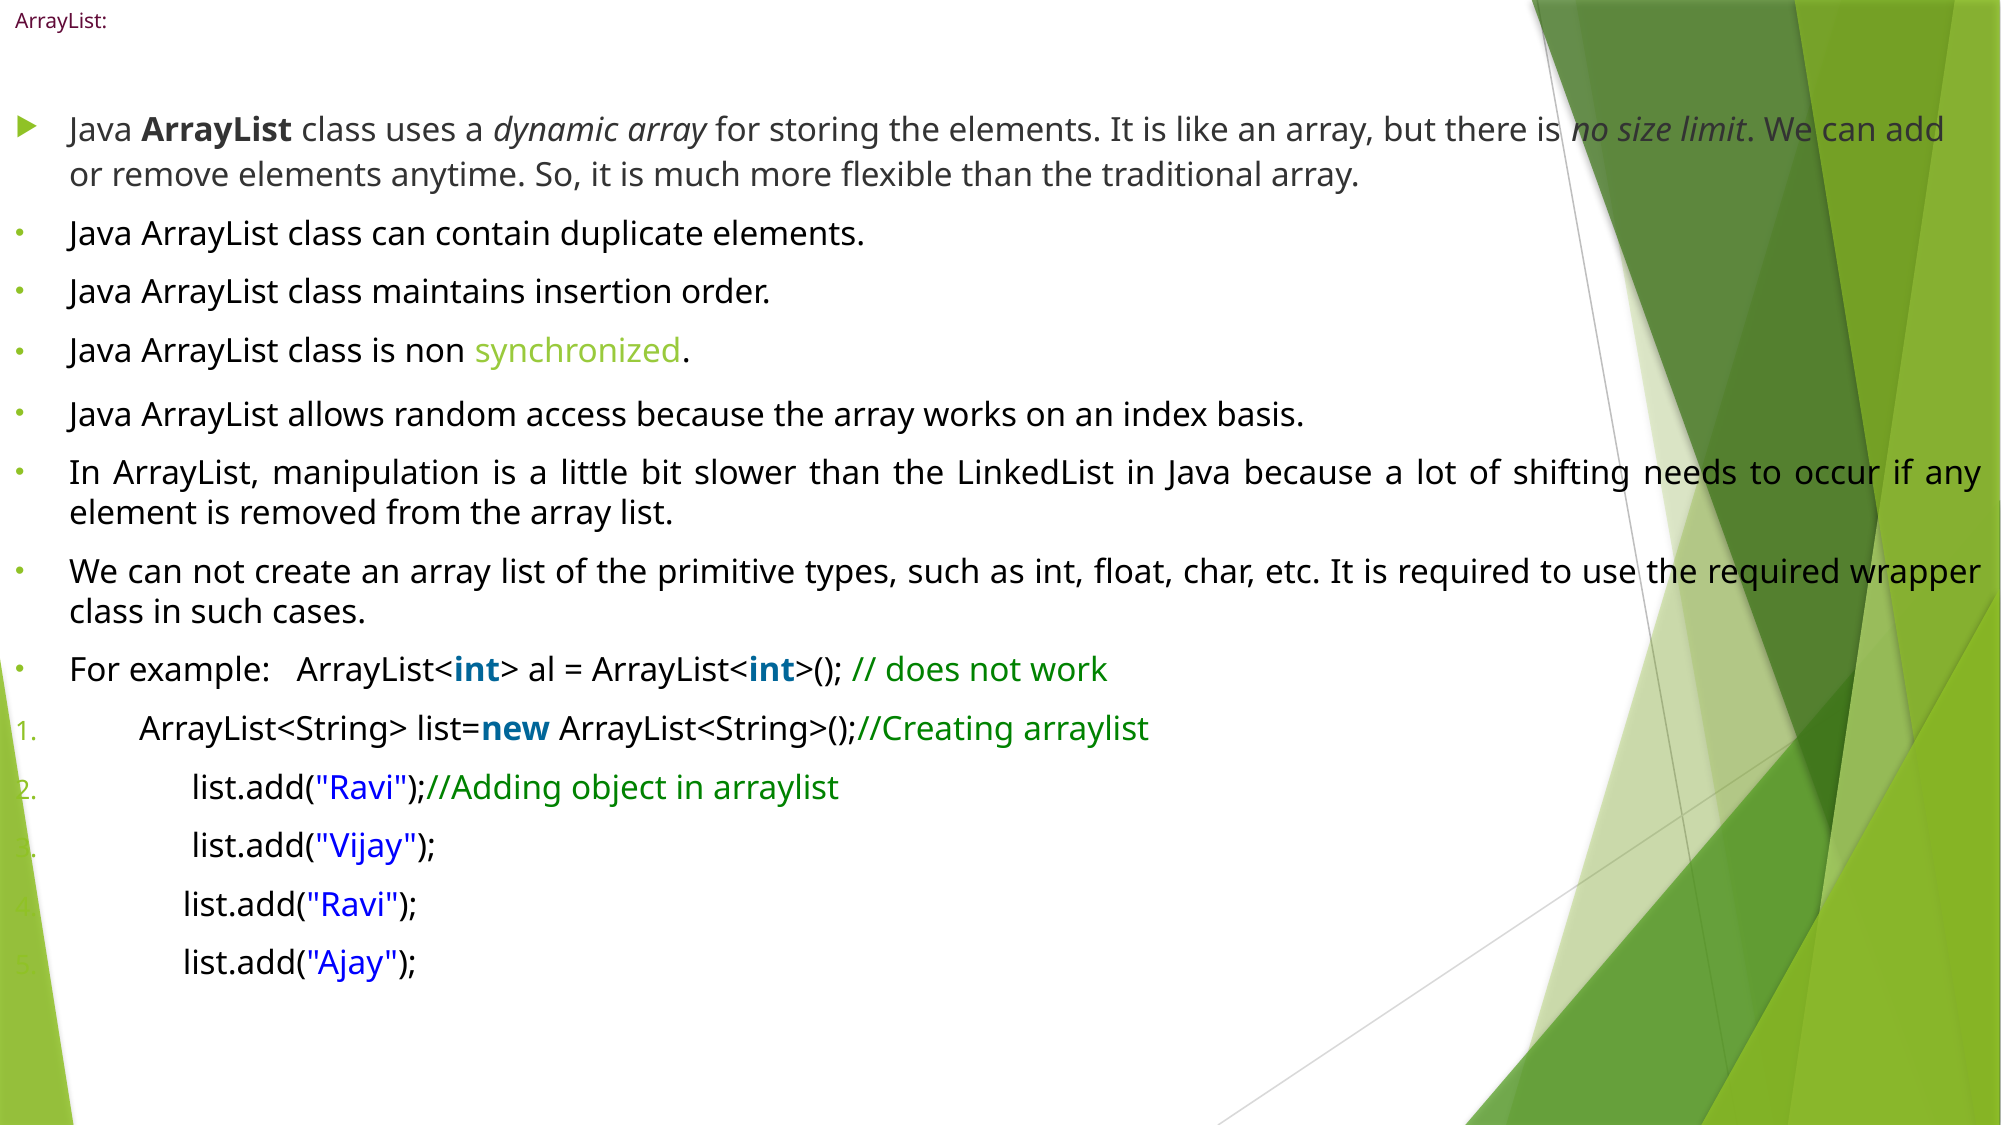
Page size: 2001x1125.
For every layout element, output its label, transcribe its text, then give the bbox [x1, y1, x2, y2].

title ArrayList: [0, 0, 2000, 100]
list Java ArrayList class uses a dynamic array for storing the elements. It is like an array, but there is no size limit. We can add or remove elements anytime. So, it is much more flexible than the traditional array. Java ArrayList class can contain duplicate elements. Java ArrayList class maintains insertion order. Java ArrayList class is non synchronized. Java ArrayList allows random access because the array works on an index basis. In ArrayList, manipulation is a little bit slower than the LinkedList in Java because a lot of shifting needs to occur if any element is removed from the array list. We can not create an array list of the primitive types, such as int, float, char, etc. It is required to use the required wrapper class in such cases. For example: ArrayList<int> al = ArrayList<int>(); // does not work ArrayList<String> list=new ArrayList<String>();//Creating arraylist list.add("Ravi");//Adding object in arraylist list.add("Vijay"); list.add("Ravi"); list.add("Ajay"); [0, 100, 2000, 992]
